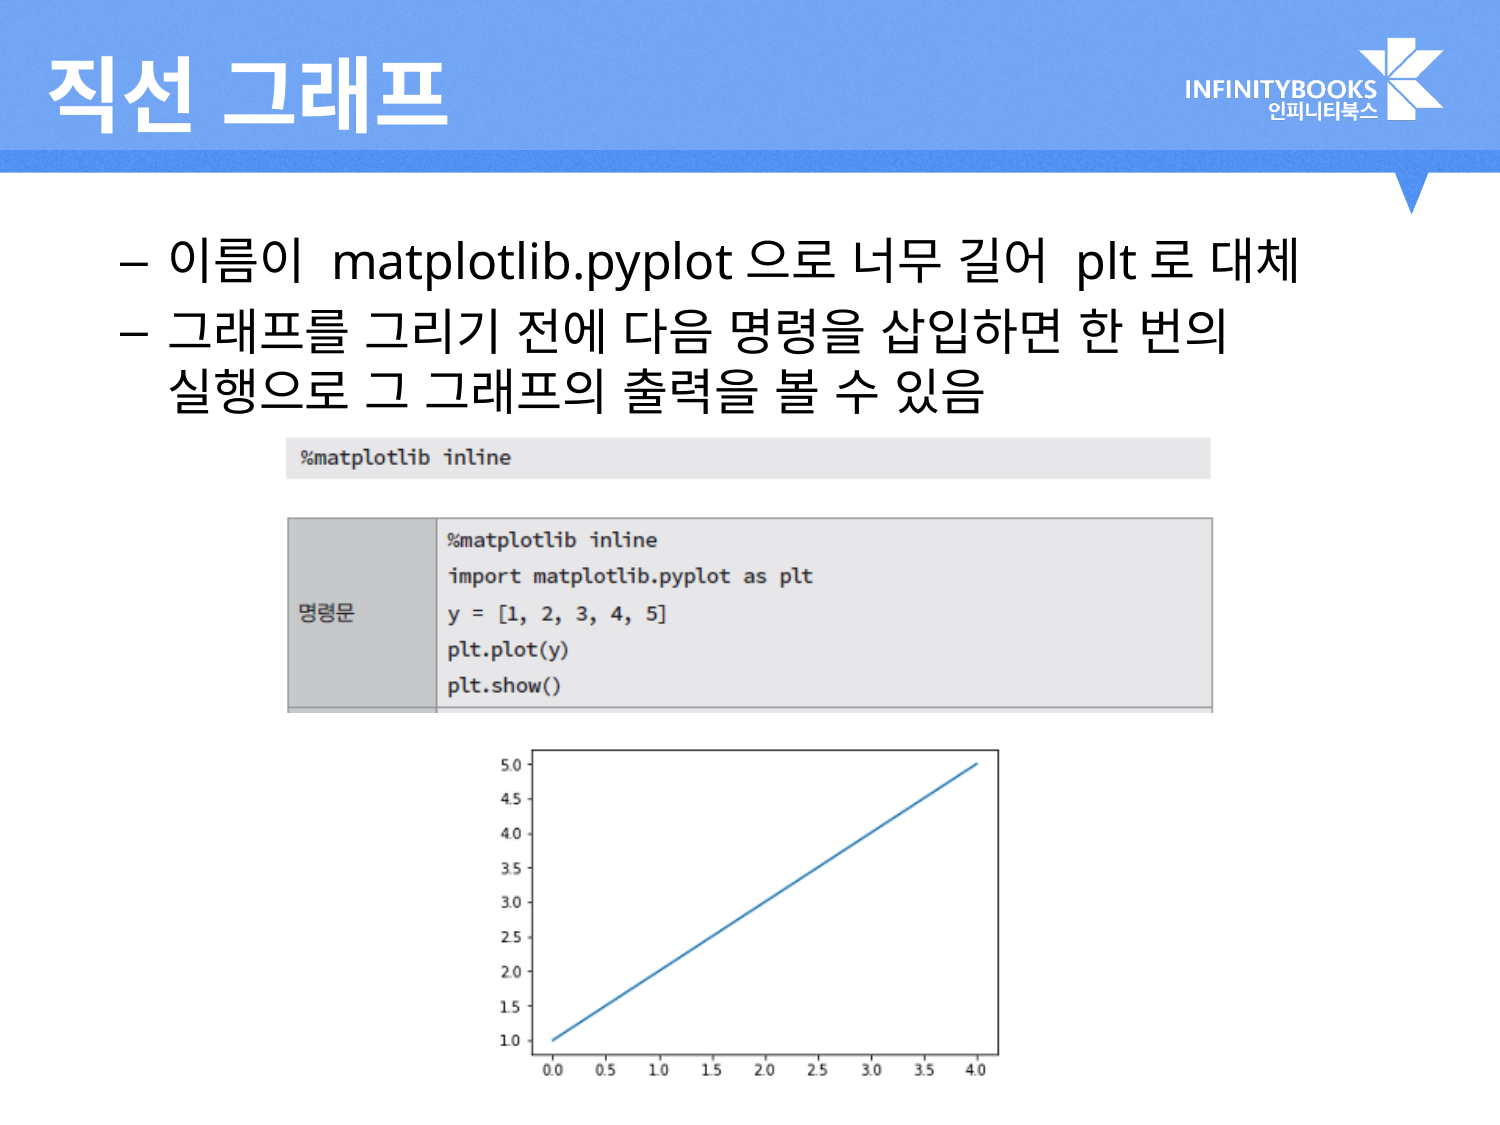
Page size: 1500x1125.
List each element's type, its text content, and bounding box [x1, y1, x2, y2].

title 직선 그래프 [30, 35, 1325, 150]
picture [0, 150, 1500, 213]
picture [286, 512, 1219, 714]
picture [495, 745, 1005, 1090]
picture [1182, 33, 1446, 126]
list 이름이 matplotlib.pyplot으로 너무 길어 plt로 대체 그래프를 그리기 전에 다음 명령을 삽입하면 한 번의 실행으로 그 그래프의 출력을 볼 수 있음 [30, 222, 1472, 1075]
picture [286, 433, 1214, 481]
